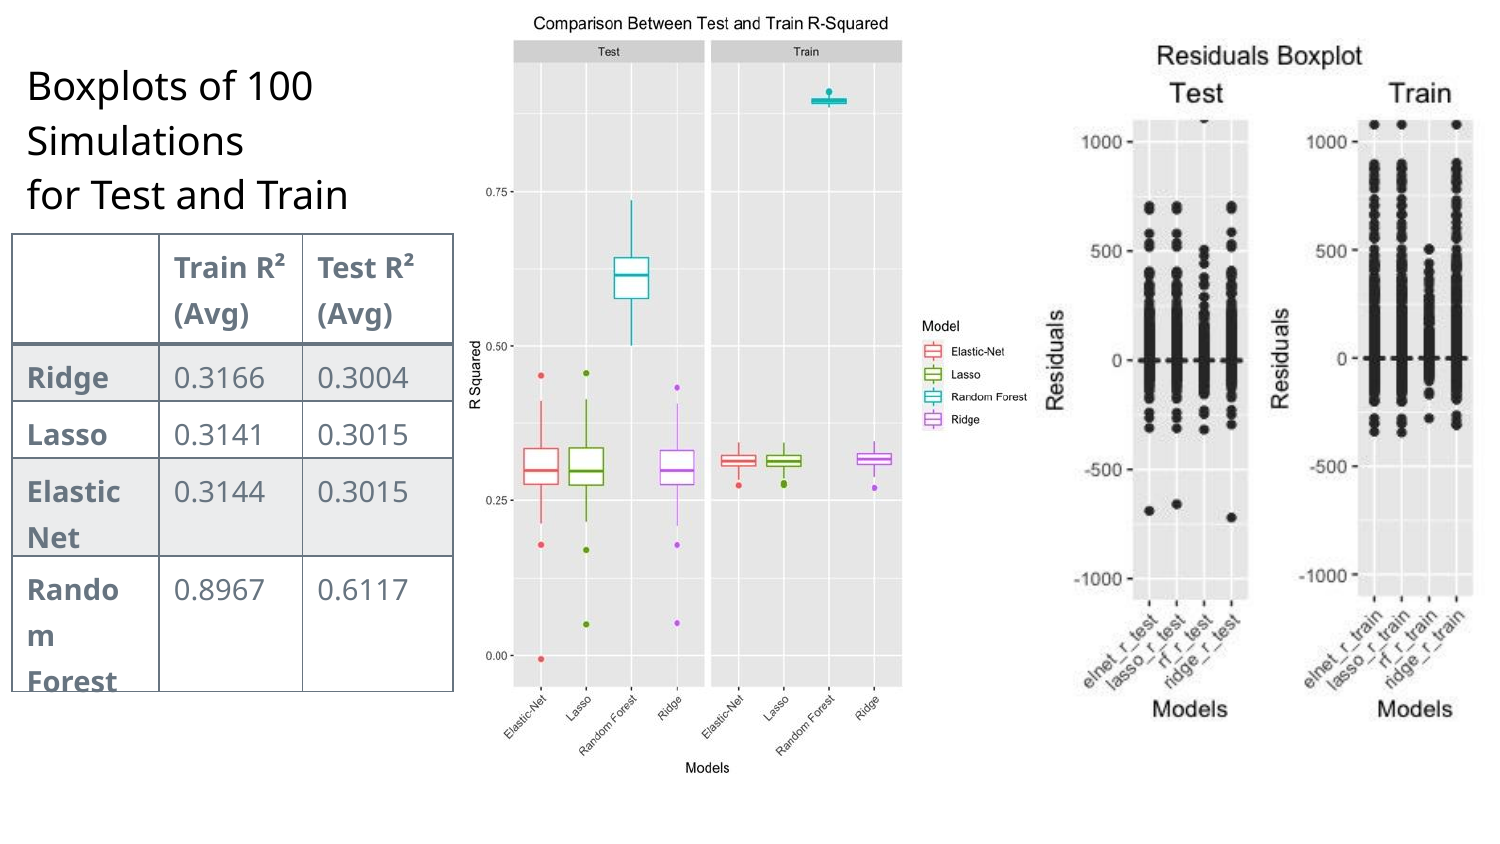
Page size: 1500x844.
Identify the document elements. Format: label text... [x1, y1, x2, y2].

table_cell 0.3015 [303, 459, 452, 555]
table_cell 0.3015 [303, 402, 452, 457]
table_cell 0.3004 [303, 346, 452, 400]
table_cell 0.3141 [160, 402, 302, 457]
table_cell Random Forest [13, 557, 158, 691]
table_header Test R² (Avg) [303, 235, 452, 342]
table_cell 0.8967 [160, 557, 302, 691]
text_box Boxplots of 100 Simulations for Test and Train [11, 38, 460, 233]
table_header Train R² (Avg) [160, 235, 302, 342]
table_cell 0.6117 [303, 557, 452, 691]
table_header [13, 235, 158, 342]
table_cell 0.3166 [160, 346, 302, 400]
table_cell Elastic Net [13, 459, 158, 555]
table_cell 0.3144 [160, 459, 302, 555]
table_cell Lasso [13, 402, 158, 457]
picture [465, 12, 1485, 778]
table_cell Ridge [13, 346, 158, 400]
